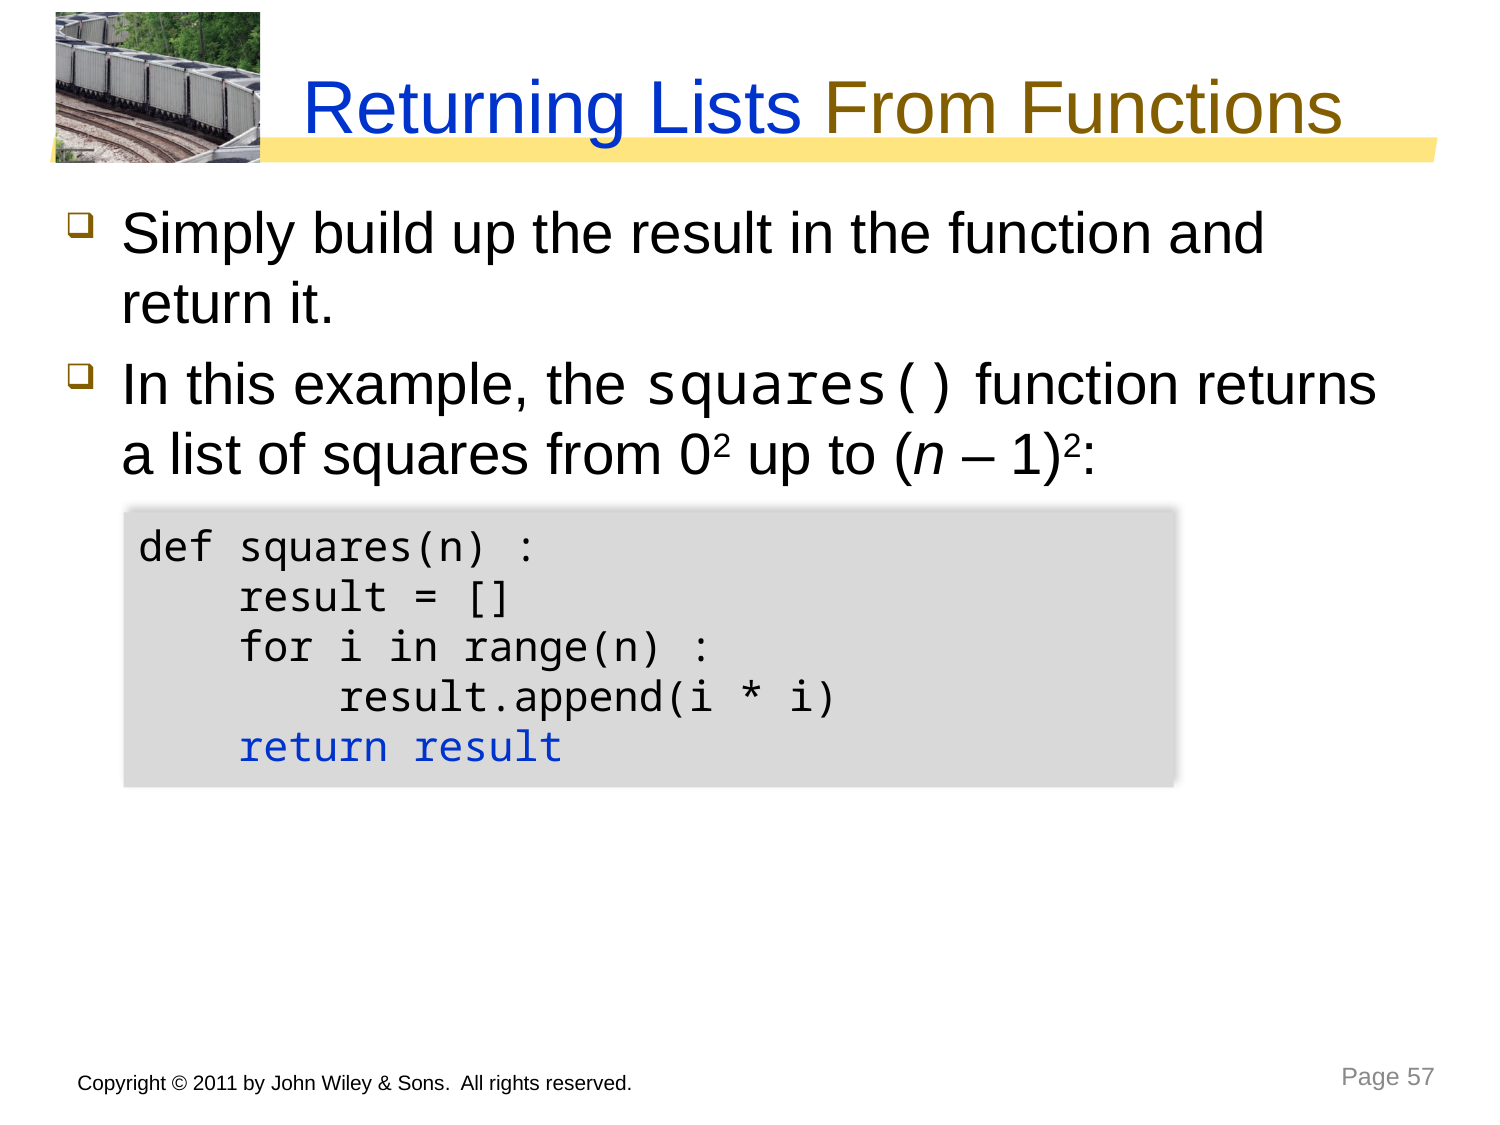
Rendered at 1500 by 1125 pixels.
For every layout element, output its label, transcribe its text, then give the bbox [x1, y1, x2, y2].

footer Copyright © 2011 by John Wiley & Sons. All rights reserved. [62, 1037, 726, 1104]
list Simply build up the result in the function and return it. In this example, the squares() function returns a list of squares from 02 up to (n – 1)2: [49, 187, 1438, 1026]
title Returning Lists From Functions [287, 44, 1451, 163]
text_box def squares(n) : result = [] for i in range(n) : result.append(i * i) return result [123, 512, 1174, 788]
slide_number Page 57 [1187, 1050, 1450, 1100]
picture [55, 12, 261, 163]
